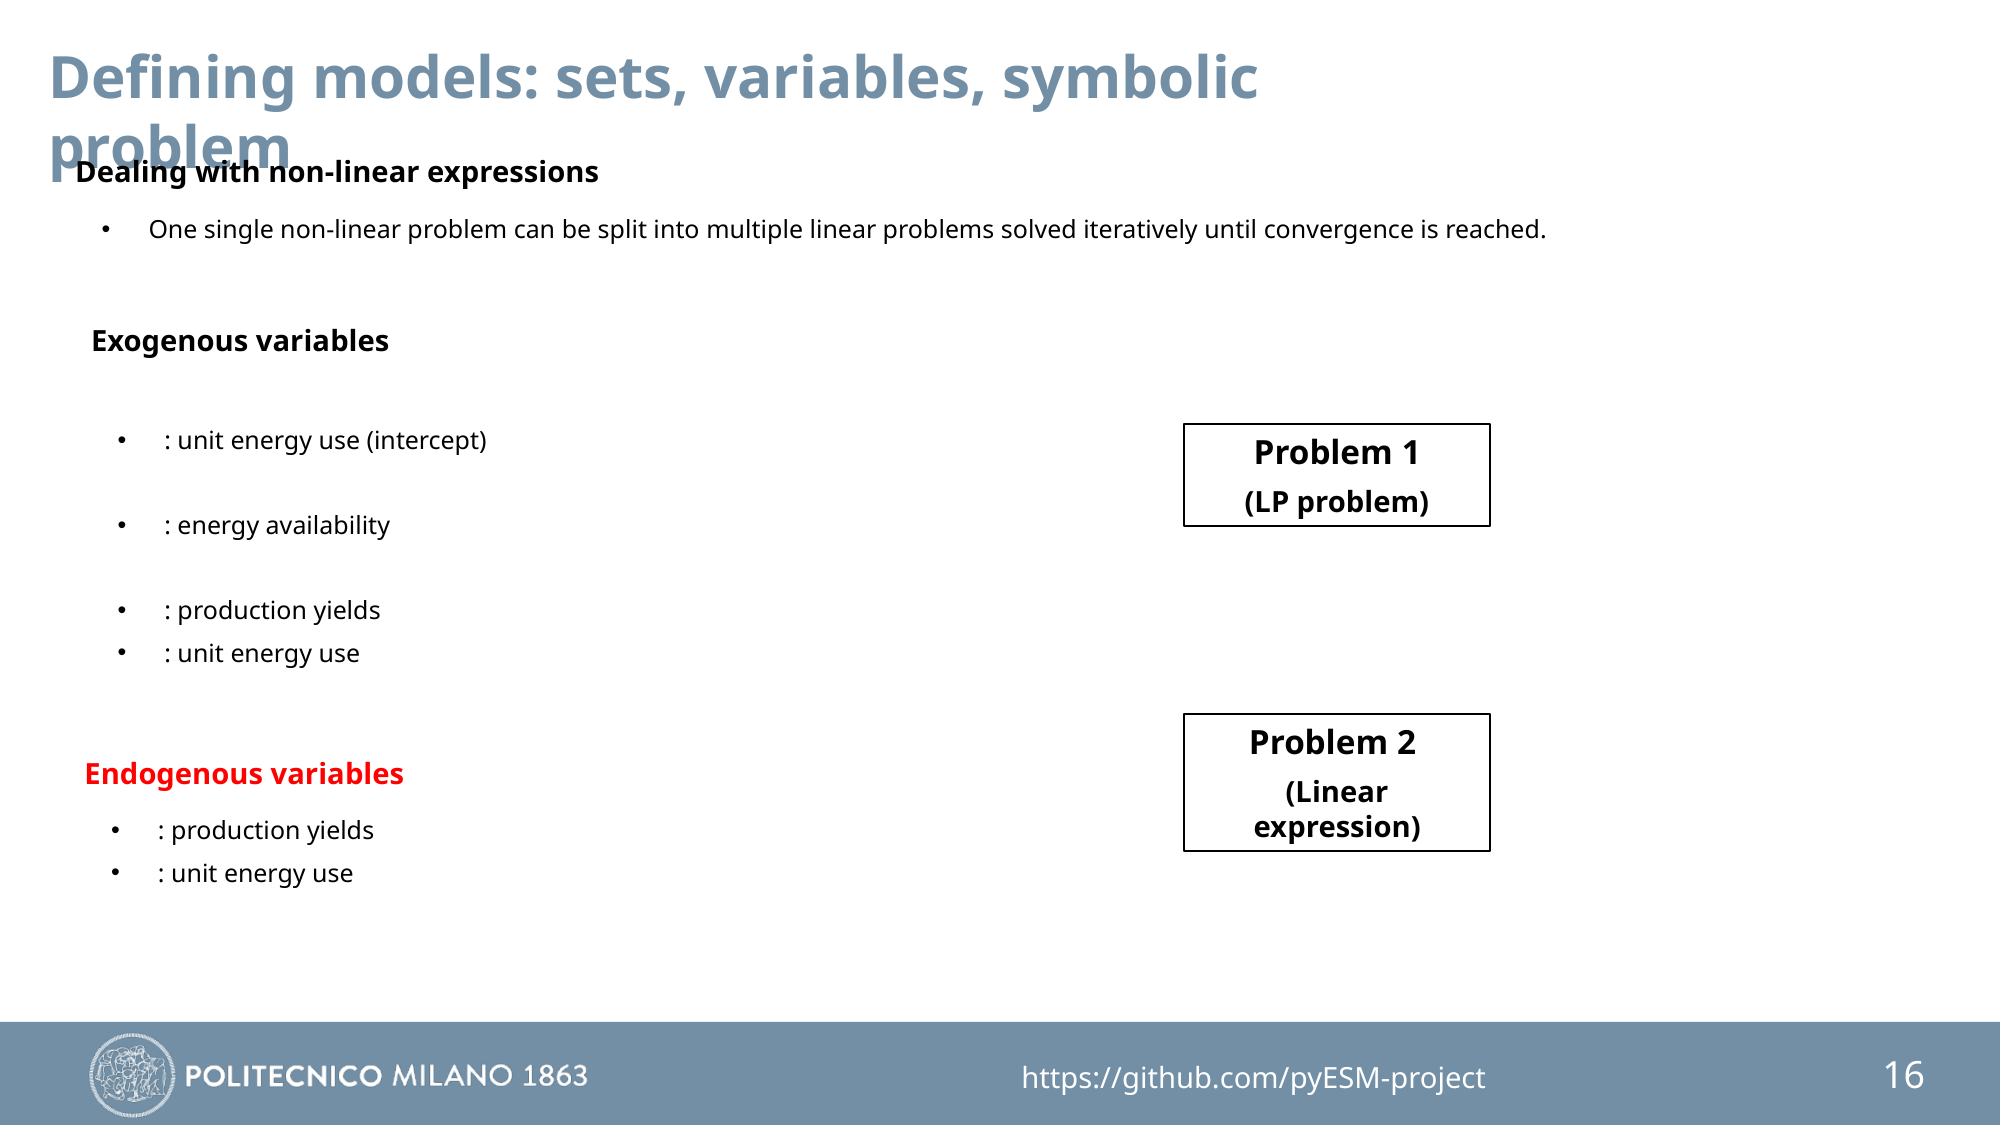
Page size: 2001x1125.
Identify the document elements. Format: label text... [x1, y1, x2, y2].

text_box Defining models: sets, variables, symbolic problem [33, 33, 1491, 188]
text_box Problem 2 (Linear expression) [1184, 713, 1491, 851]
text_box Dealing with non-linear expressions One single non-linear problem can be split into multiple linear problems solved iteratively until convergence is reached. [60, 146, 1592, 252]
text_box https://github.com/pyESM-project [1006, 1052, 1865, 1103]
picture [83, 1027, 595, 1122]
text_box Problem 1 (LP problem) [1184, 423, 1491, 526]
